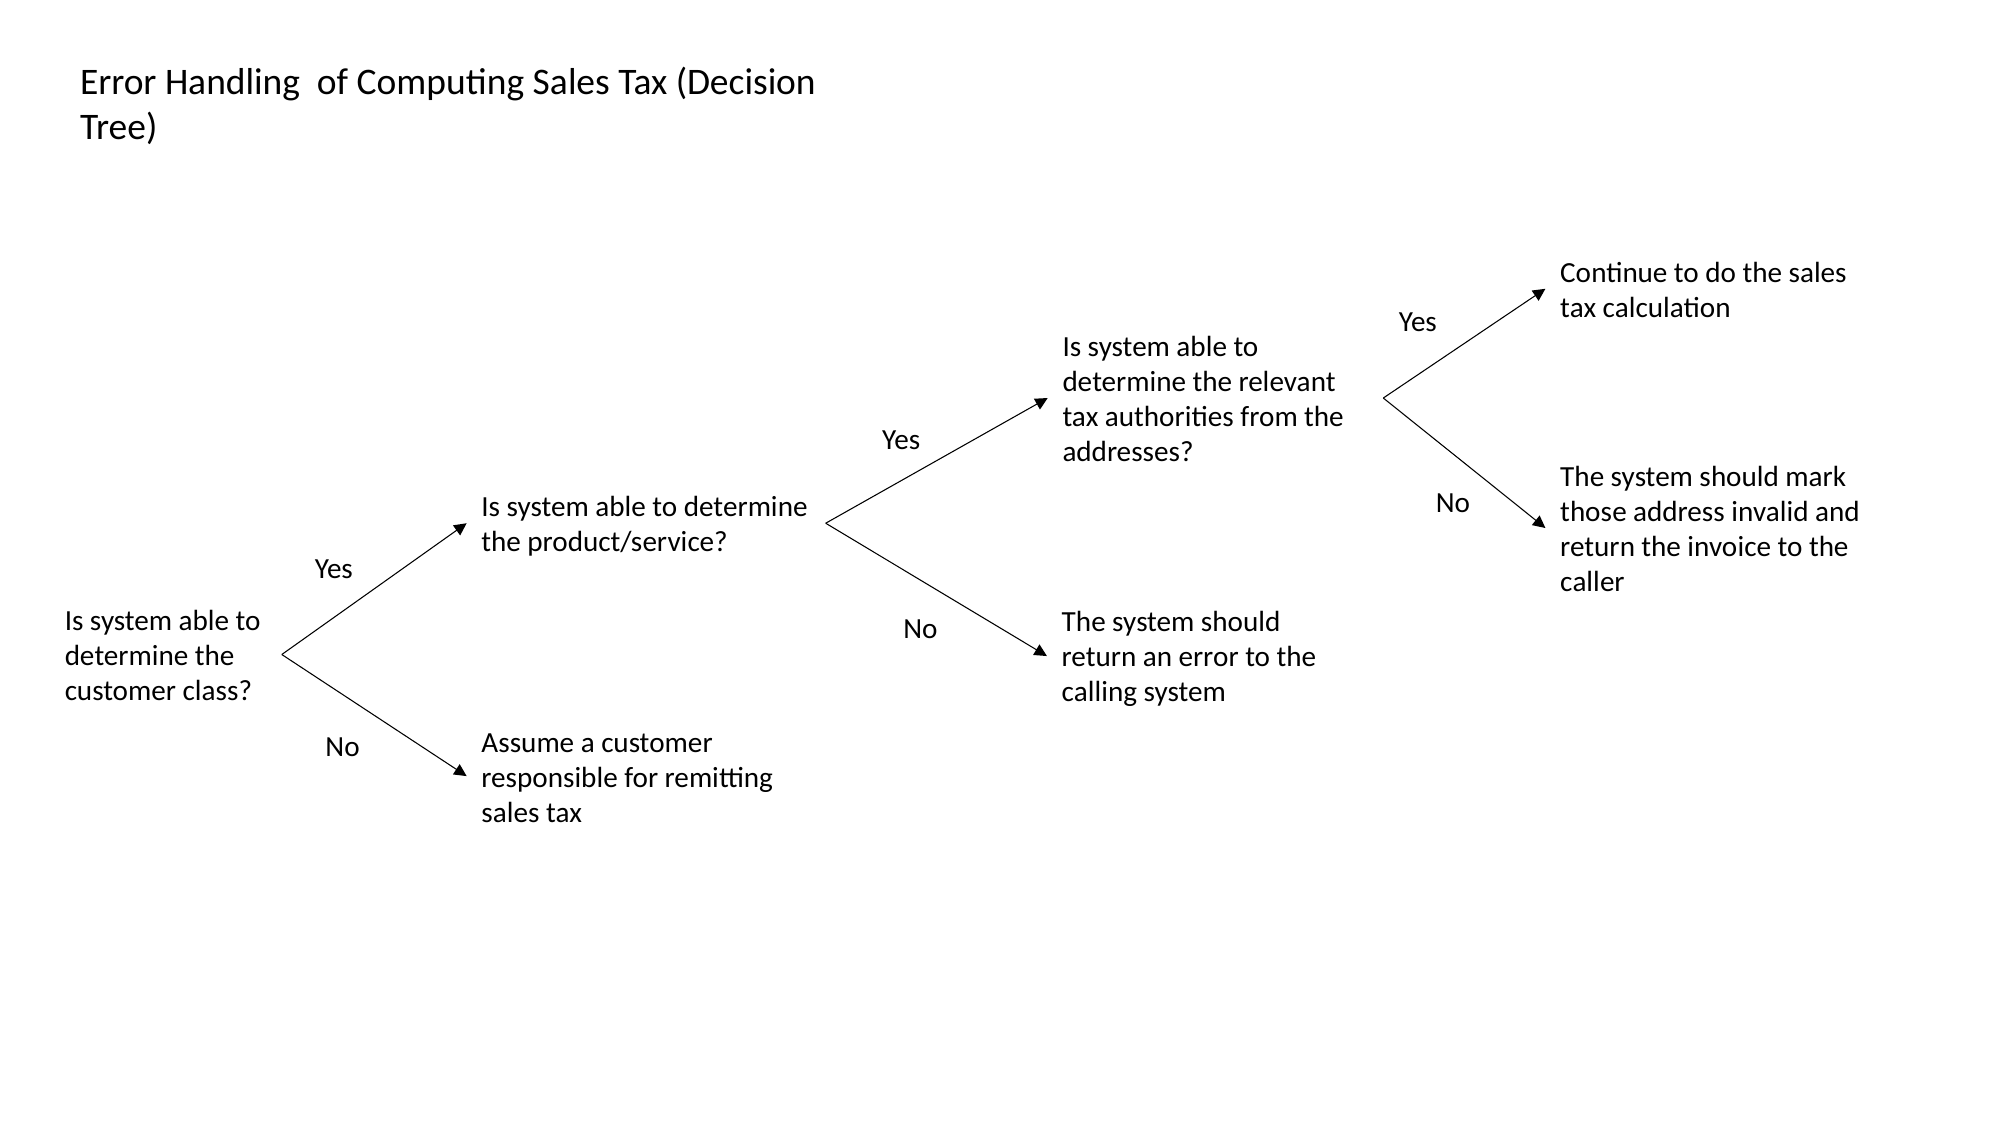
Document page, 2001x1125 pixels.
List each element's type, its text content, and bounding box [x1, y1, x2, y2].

text_box Error Handling of Computing Sales Tax (Decision Tree) [65, 49, 911, 155]
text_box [49, 245, 1881, 837]
